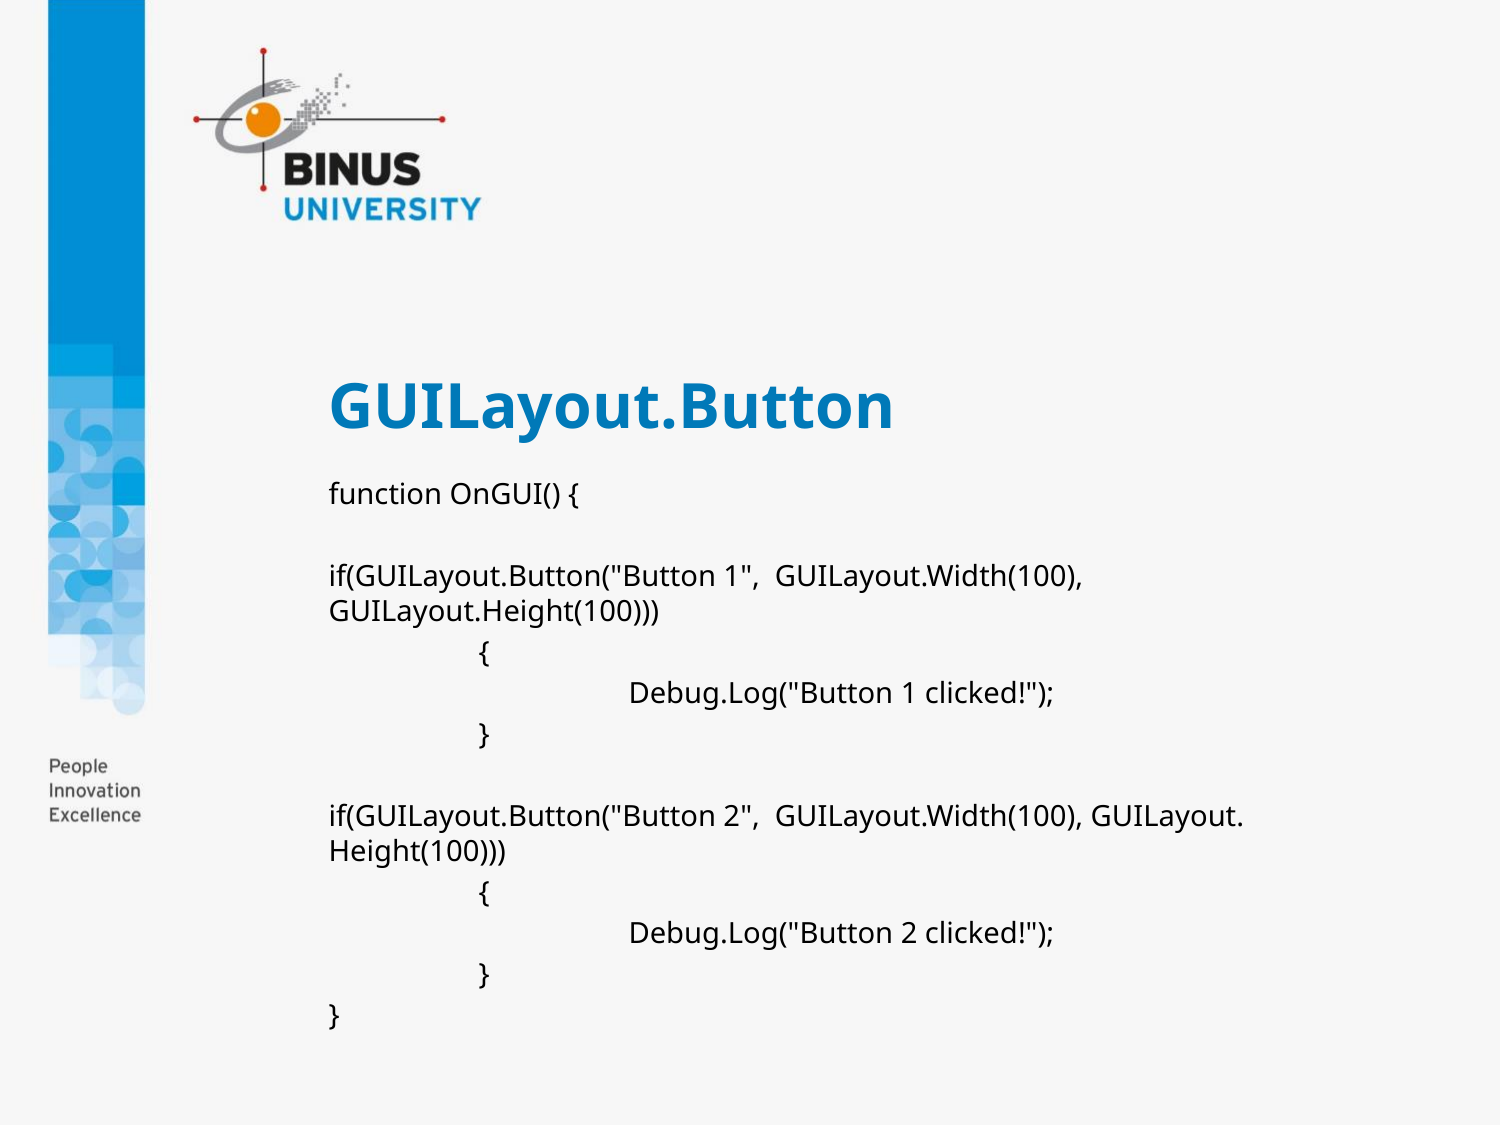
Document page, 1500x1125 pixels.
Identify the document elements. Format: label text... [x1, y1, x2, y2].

list function OnGUI() { if(GUILayout.Button("Button 1", GUILayout.Width(100), GUILayout.Height(100))) { Debug.Log("Button 1 clicked!"); } if(GUILayout.Button("Button 2", GUILayout.Width(100), GUILayout. Height(100))) { Debug.Log("Button 2 clicked!"); } } [313, 468, 1436, 1062]
title GUILayout.Button [313, 338, 1436, 468]
picture [0, 0, 1500, 845]
